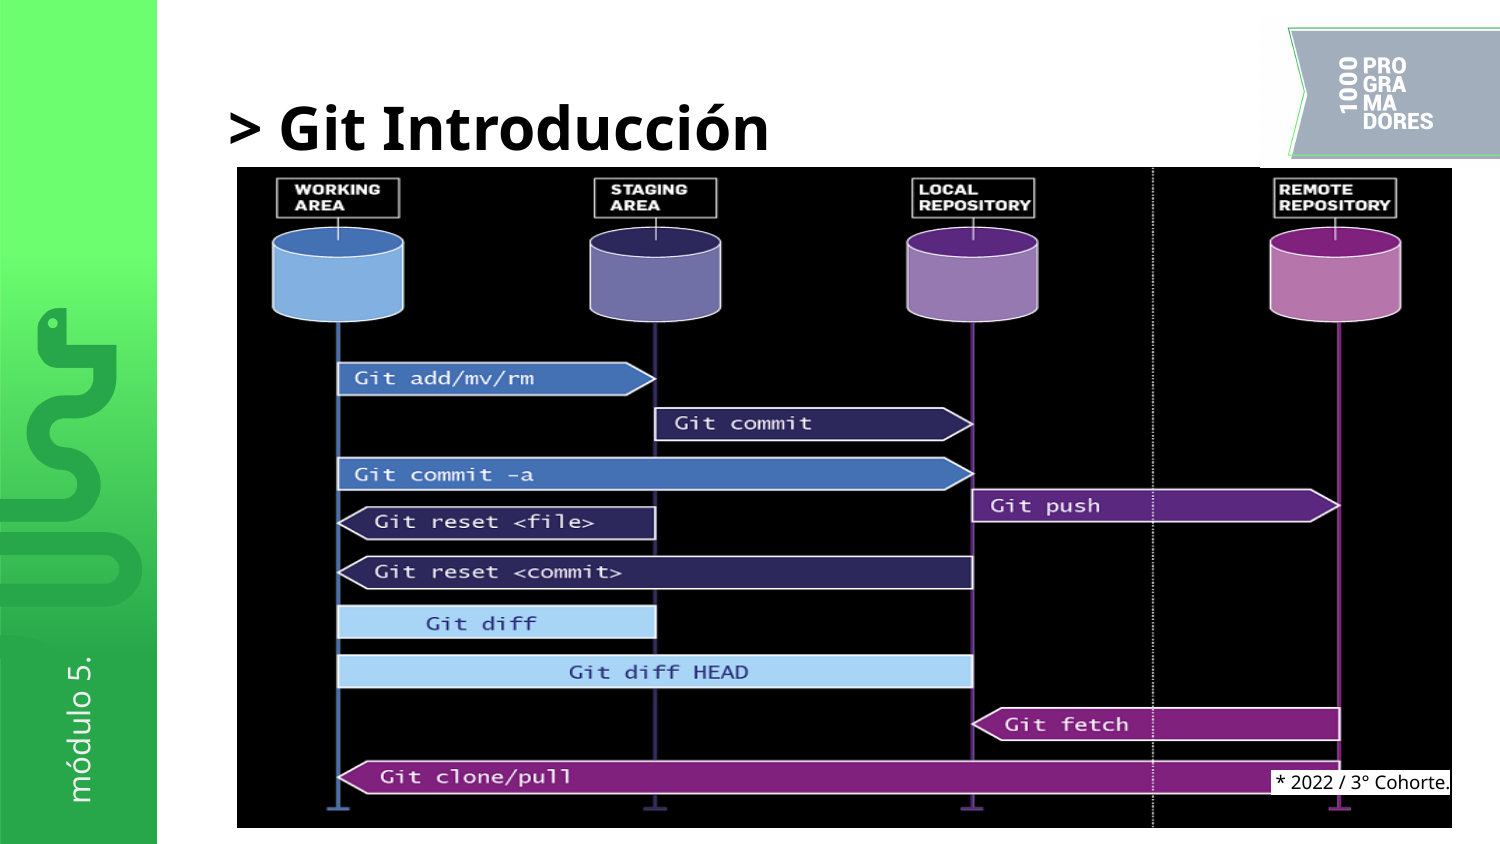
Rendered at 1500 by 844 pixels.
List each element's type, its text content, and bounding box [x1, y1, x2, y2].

picture [0, 0, 157, 844]
text_box > Git Introducción [213, 75, 1204, 156]
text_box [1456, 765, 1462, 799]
picture [237, 15, 1500, 828]
